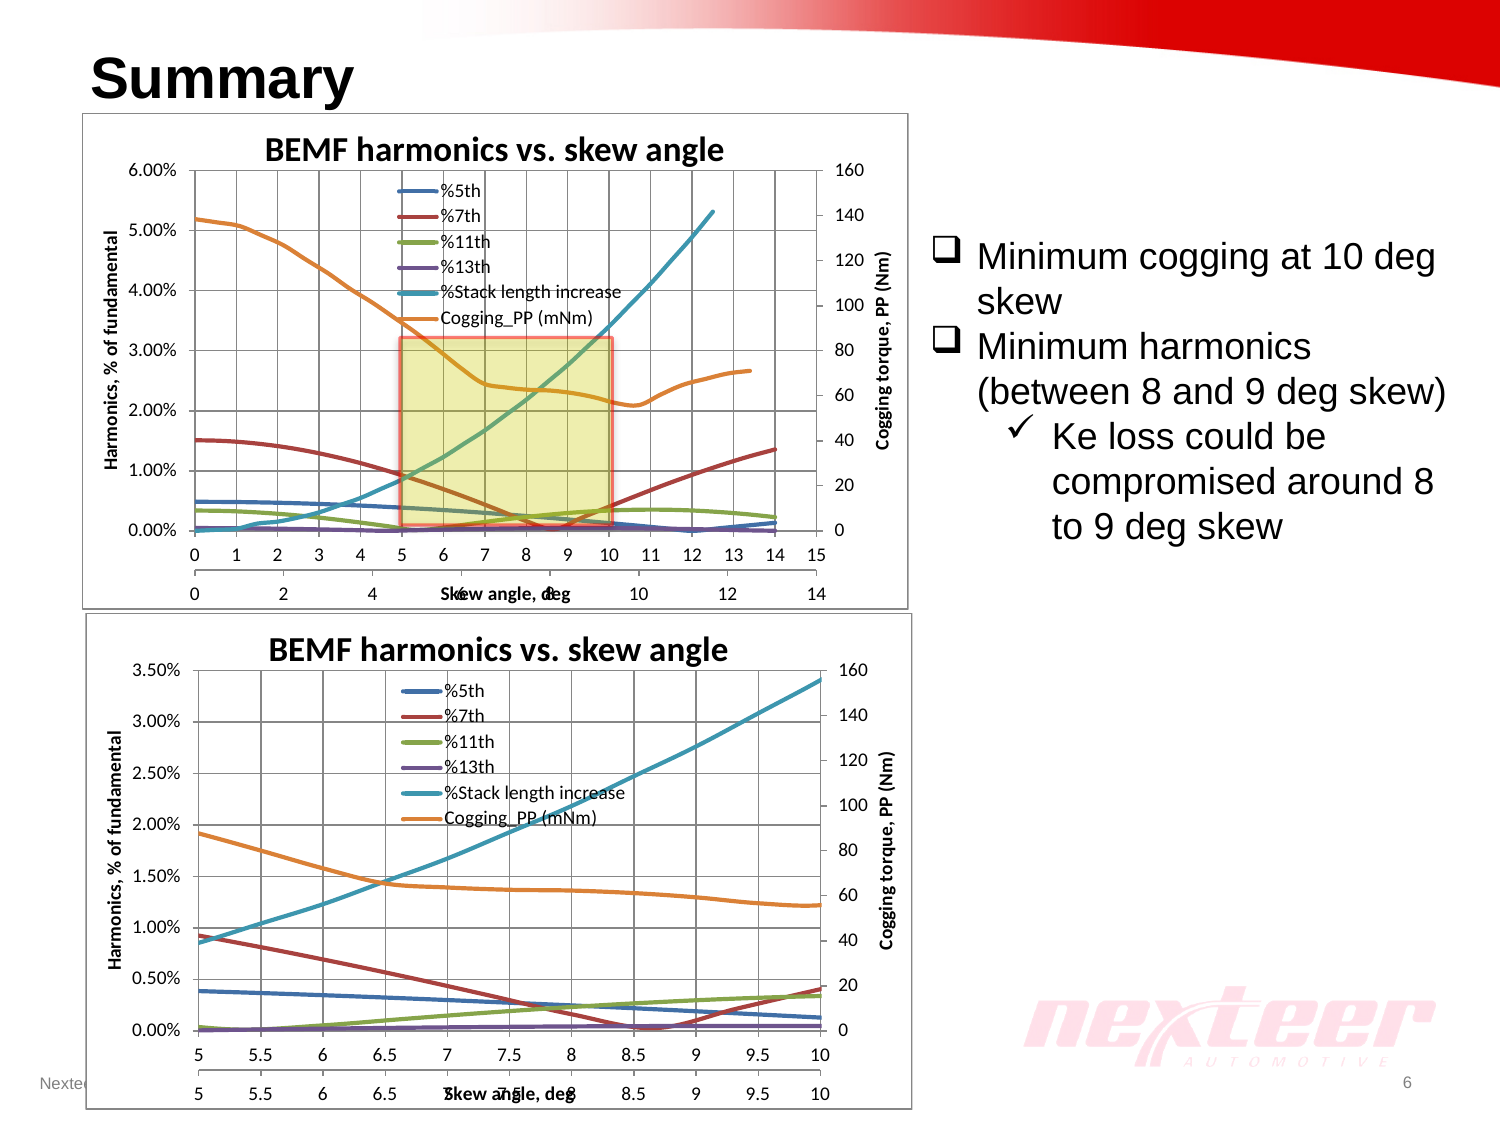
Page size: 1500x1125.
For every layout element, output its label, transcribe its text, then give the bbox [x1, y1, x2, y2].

title Summary [74, 24, 1426, 126]
text_box Minimum cogging at 10 deg skew Minimum harmonics (between 8 and 9 deg skew) Ke loss could be compromised around 8 to 9 deg skew [915, 224, 1488, 555]
picture [0, 0, 1500, 1110]
